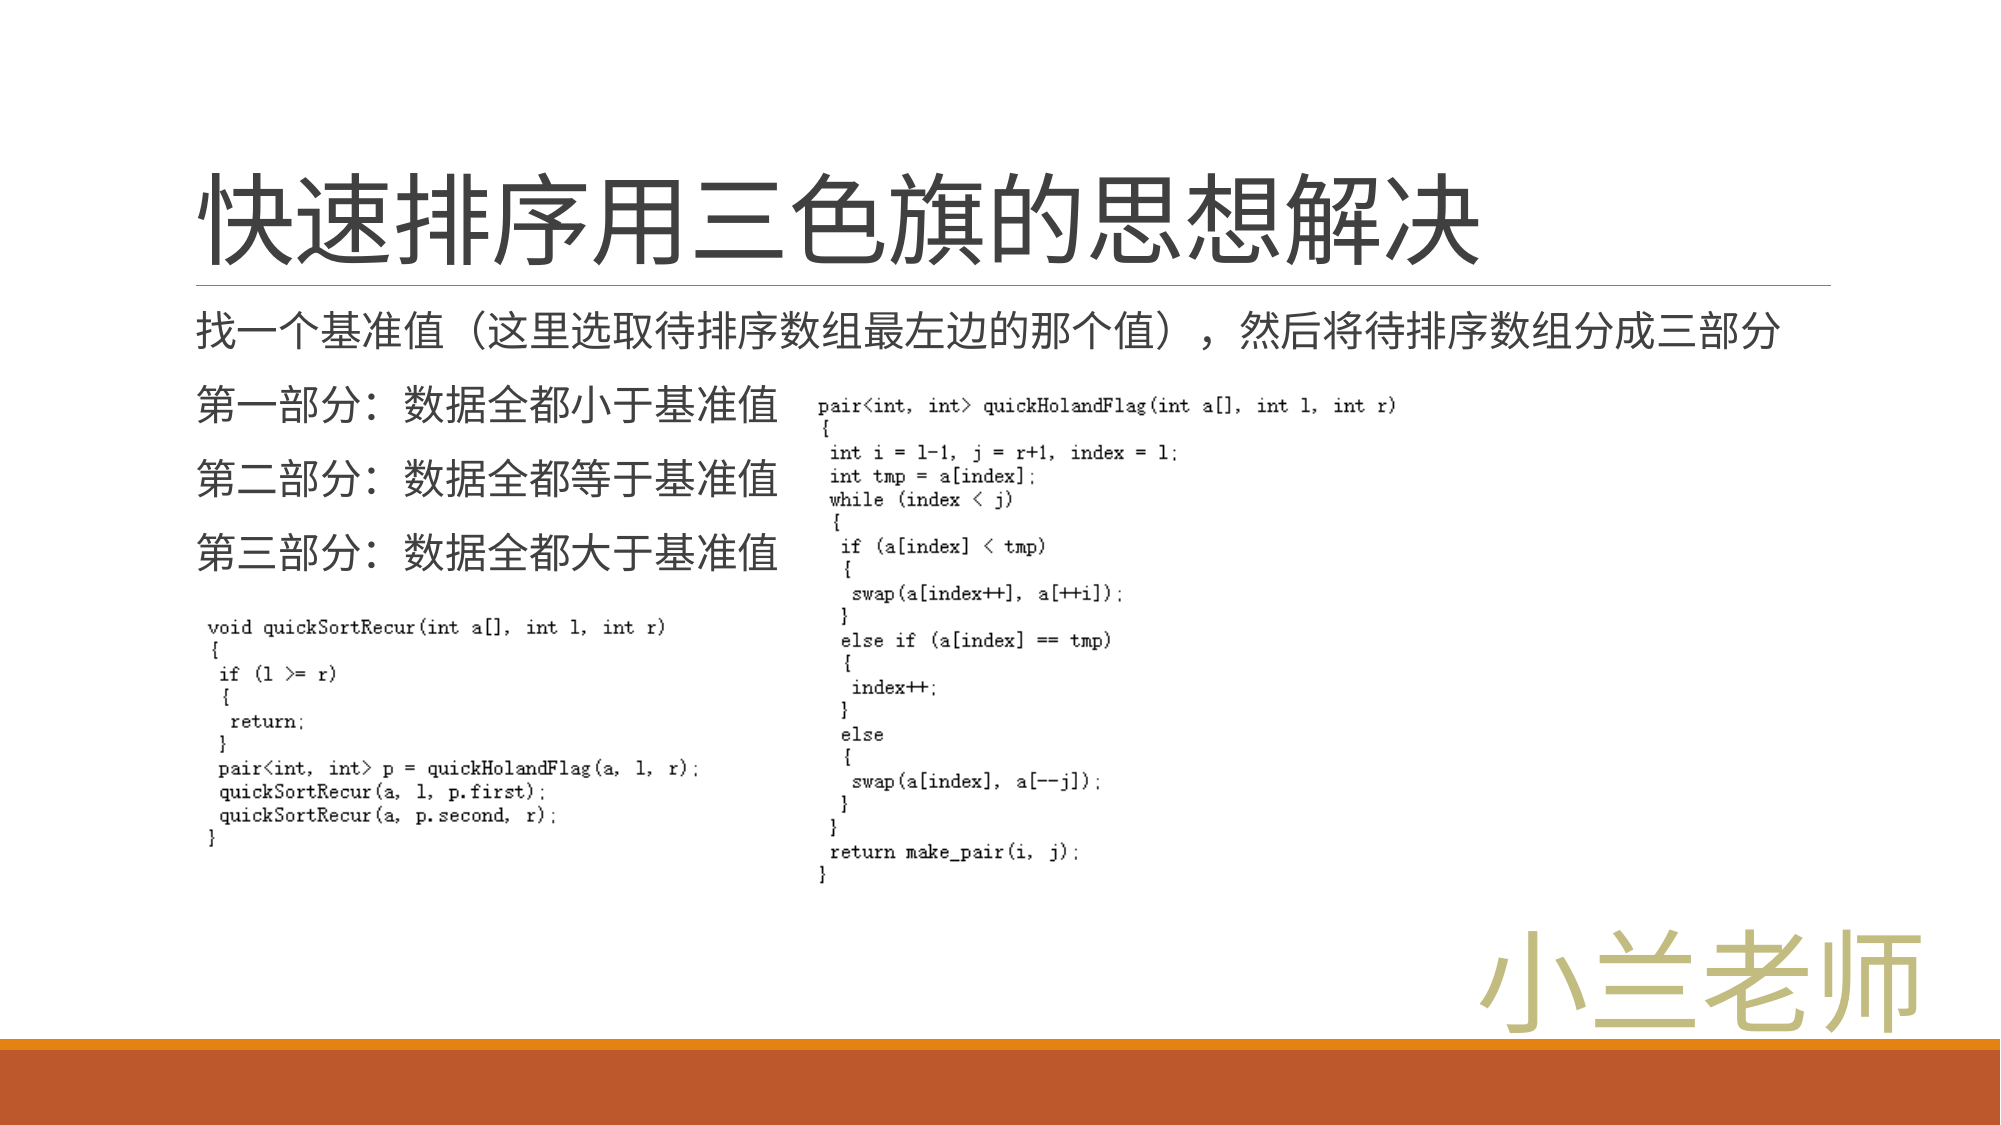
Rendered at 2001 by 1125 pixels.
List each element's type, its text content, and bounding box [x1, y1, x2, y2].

picture [807, 391, 1407, 896]
picture [202, 608, 715, 862]
title 快速排序用三色旗的思想解决 [180, 47, 1830, 285]
list 找一个基准值（这里选取待排序数组最左边的那个值），然后将待排序数组分成三部分 第一部分：数据全都小于基准值 第二部分：数据全都等于基准值 第三部分：数据全都大于基准值 [180, 302, 1830, 963]
